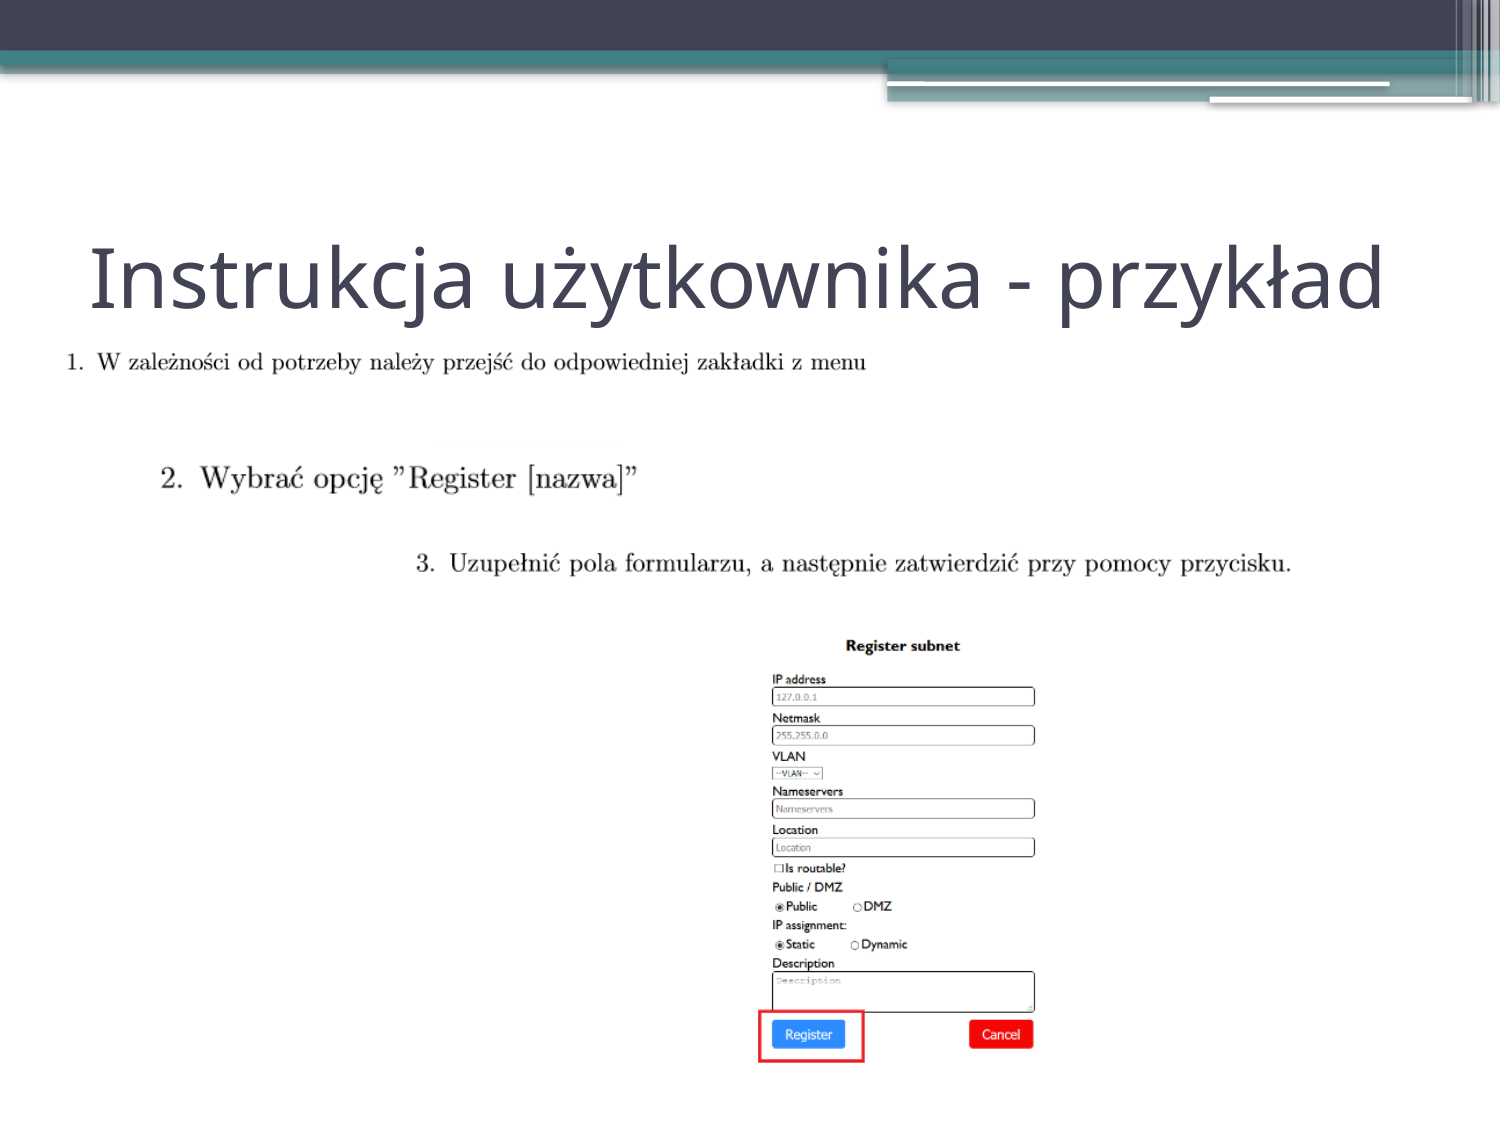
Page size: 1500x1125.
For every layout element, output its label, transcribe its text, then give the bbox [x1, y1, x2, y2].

title Instrukcja użytkownika - przykład [75, 187, 1425, 363]
picture [48, 349, 1305, 1086]
